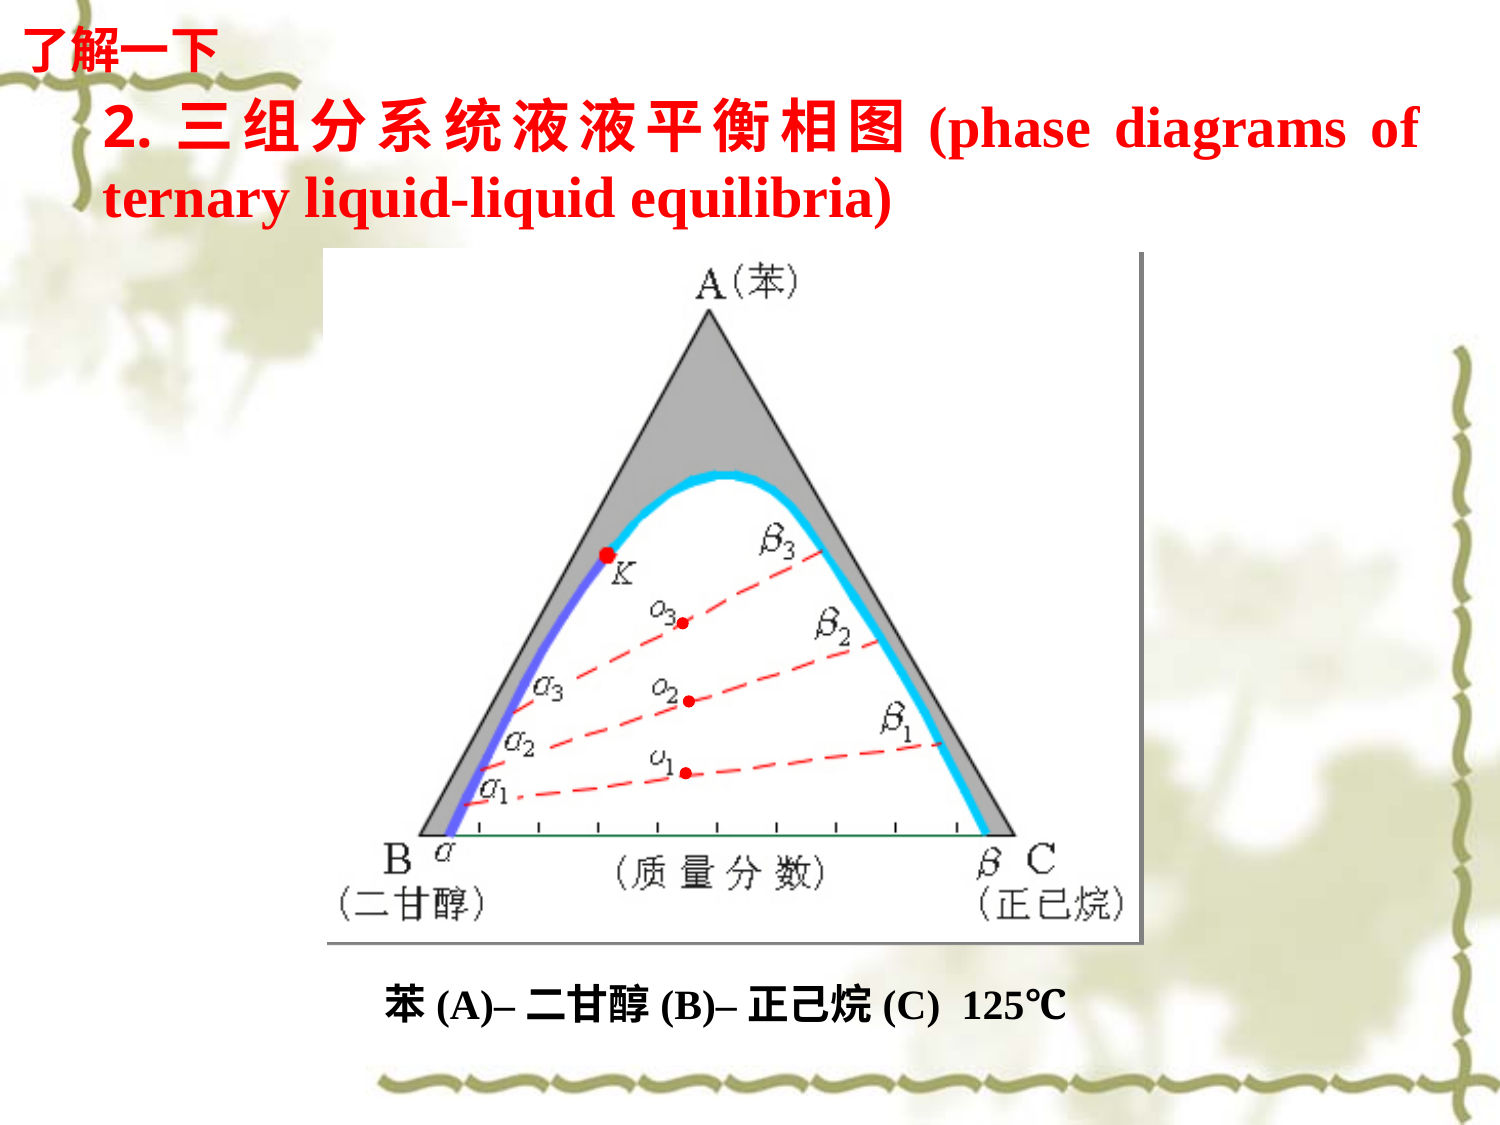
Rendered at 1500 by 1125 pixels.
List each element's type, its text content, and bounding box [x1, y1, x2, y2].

text_box 了解一下 [5, 10, 1435, 86]
picture [0, 0, 1500, 1125]
text_box 苯(A)–二甘醇(B)–正己烷(C) 125℃ [306, 970, 1082, 1036]
text_box 2.三组分系统液液平衡相图(phase diagrams of ternary liquid-liquid equilibria) [87, 86, 1435, 236]
